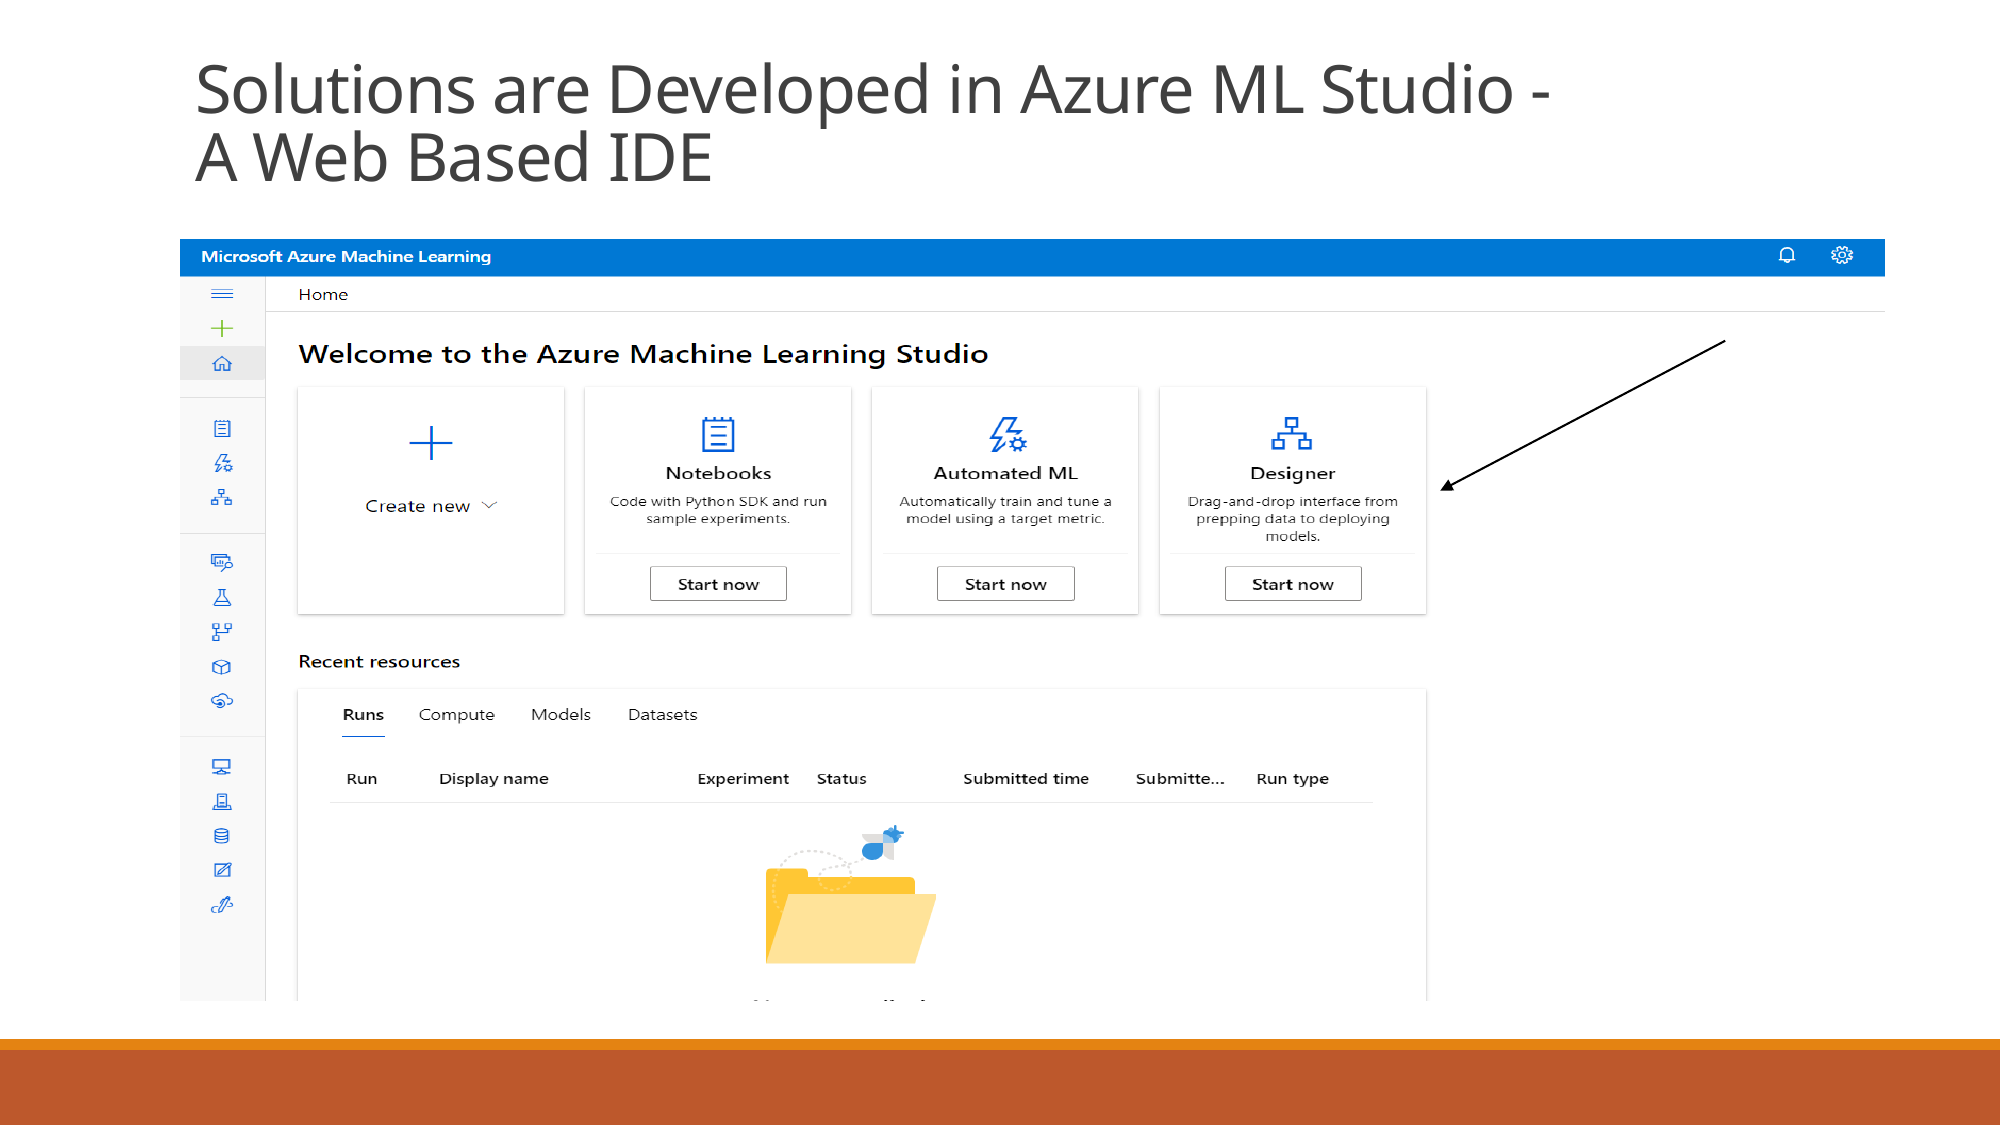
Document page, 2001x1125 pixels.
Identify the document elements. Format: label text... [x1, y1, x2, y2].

picture [179, 239, 1885, 1001]
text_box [1439, 340, 1726, 492]
title Solutions are Developed in Azure ML Studio - A Web Based IDE [180, 47, 1830, 203]
